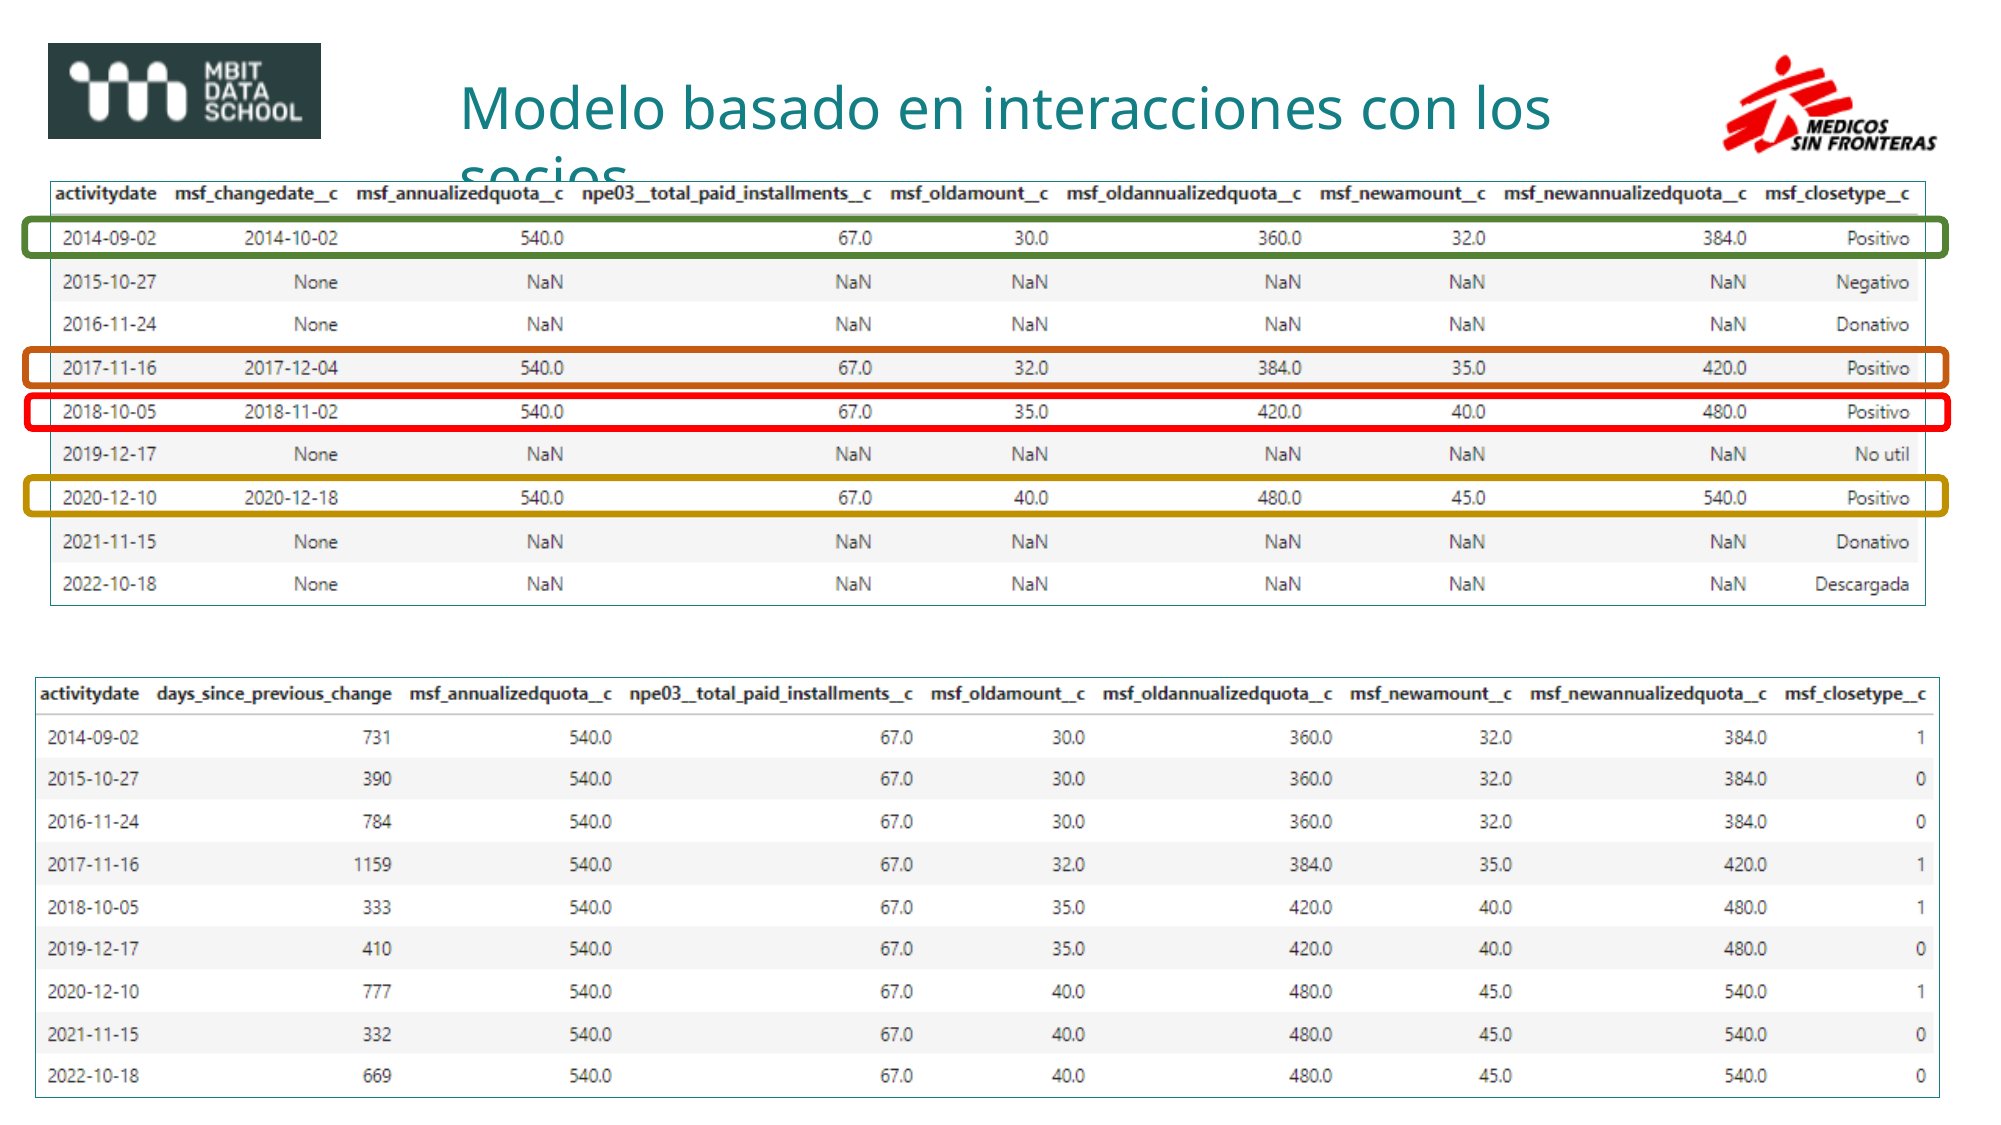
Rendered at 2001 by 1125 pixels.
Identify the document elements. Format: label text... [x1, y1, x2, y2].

picture [48, 43, 321, 139]
text_box [1926, 218, 1947, 257]
picture [50, 181, 1926, 606]
text_box [25, 476, 50, 515]
text_box [1926, 348, 1948, 387]
text_box [1926, 476, 1947, 515]
picture [35, 677, 1940, 1098]
text_box [26, 394, 50, 430]
text_box Modelo basado en interacciones con los socios [445, 64, 1623, 181]
text_box [1926, 394, 1949, 430]
text_box [24, 348, 50, 387]
picture [1708, 39, 1952, 169]
text_box [23, 218, 50, 257]
